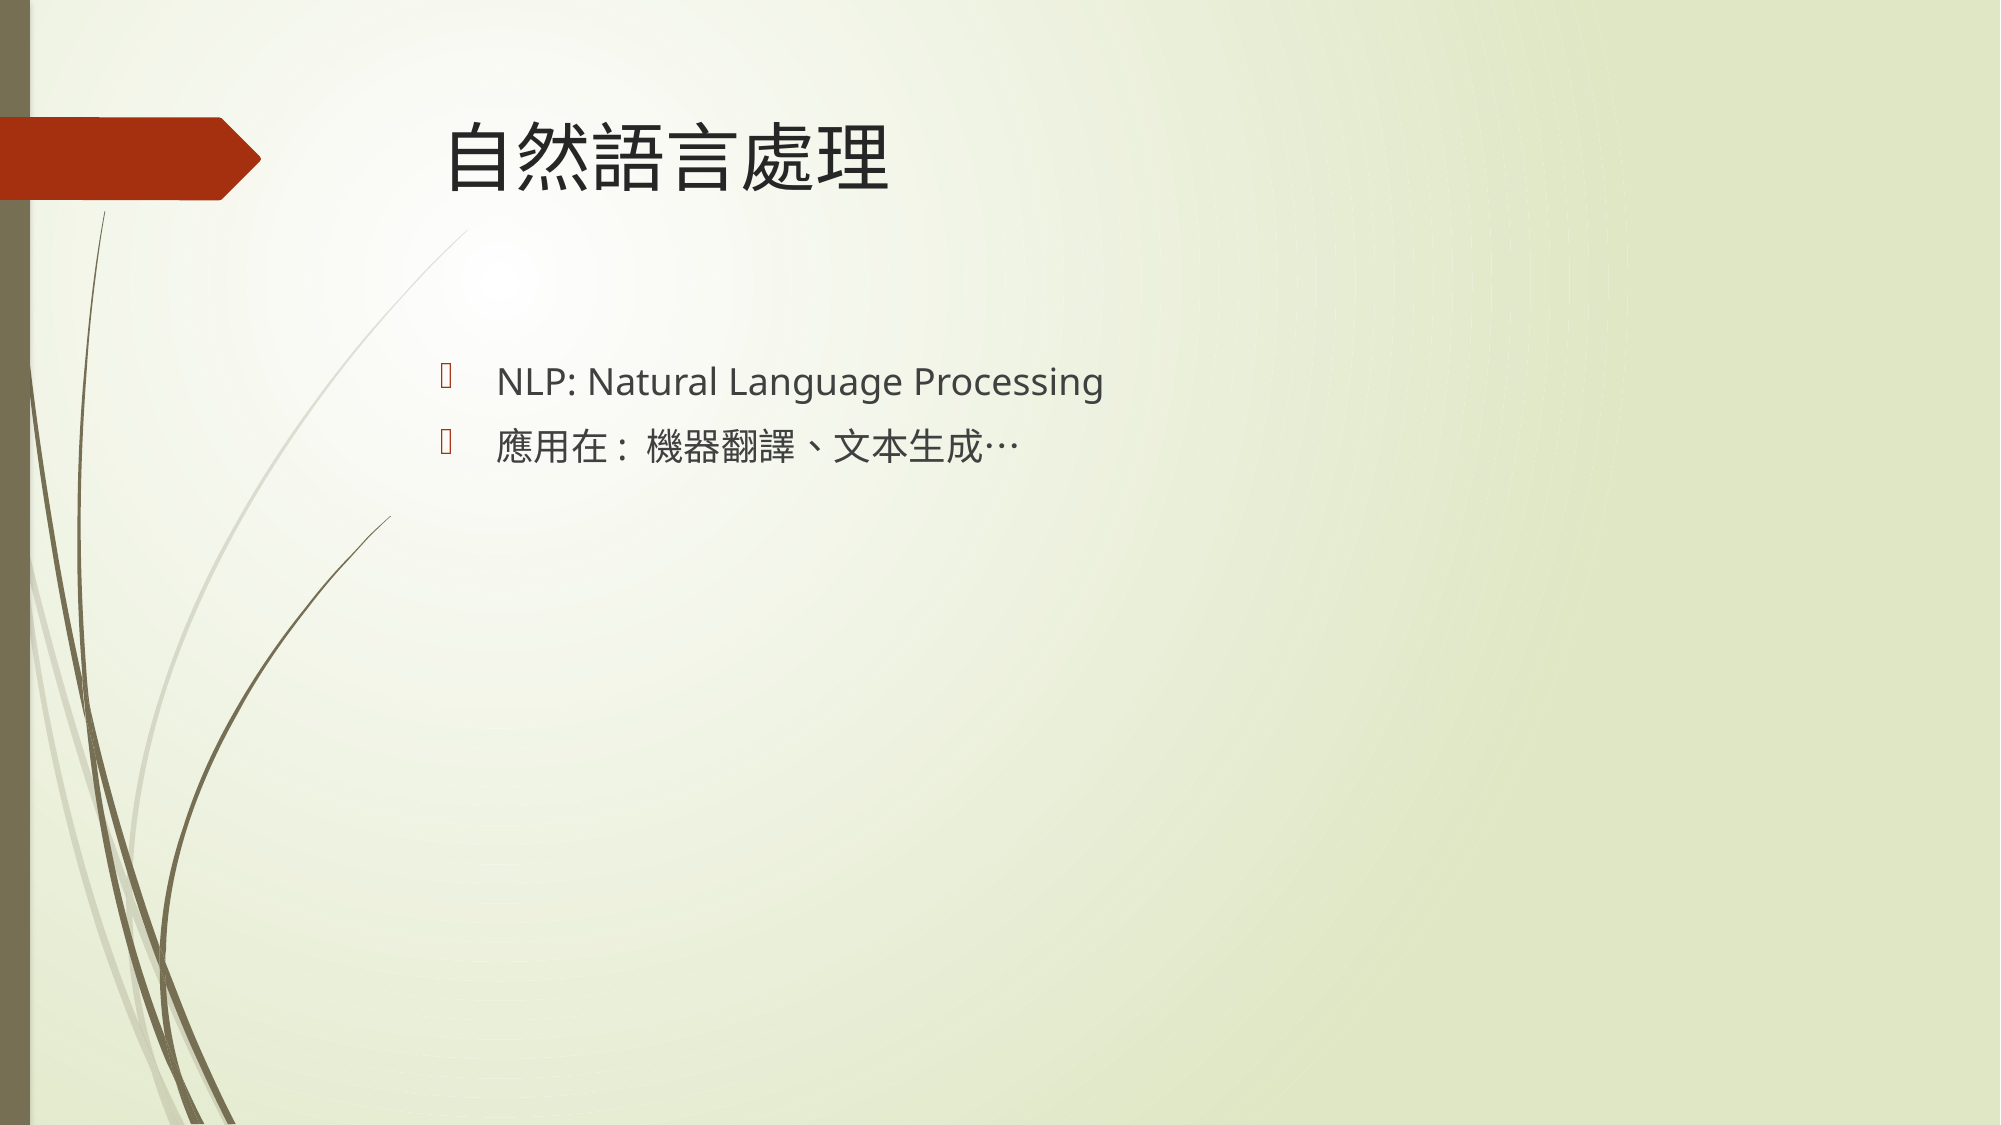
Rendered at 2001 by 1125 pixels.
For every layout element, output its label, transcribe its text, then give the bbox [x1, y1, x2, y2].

list NLP: Natural Language Processing 應用在: 機器翻譯、文本生成… [424, 350, 1888, 970]
title 自然語言處理 [425, 102, 1888, 313]
